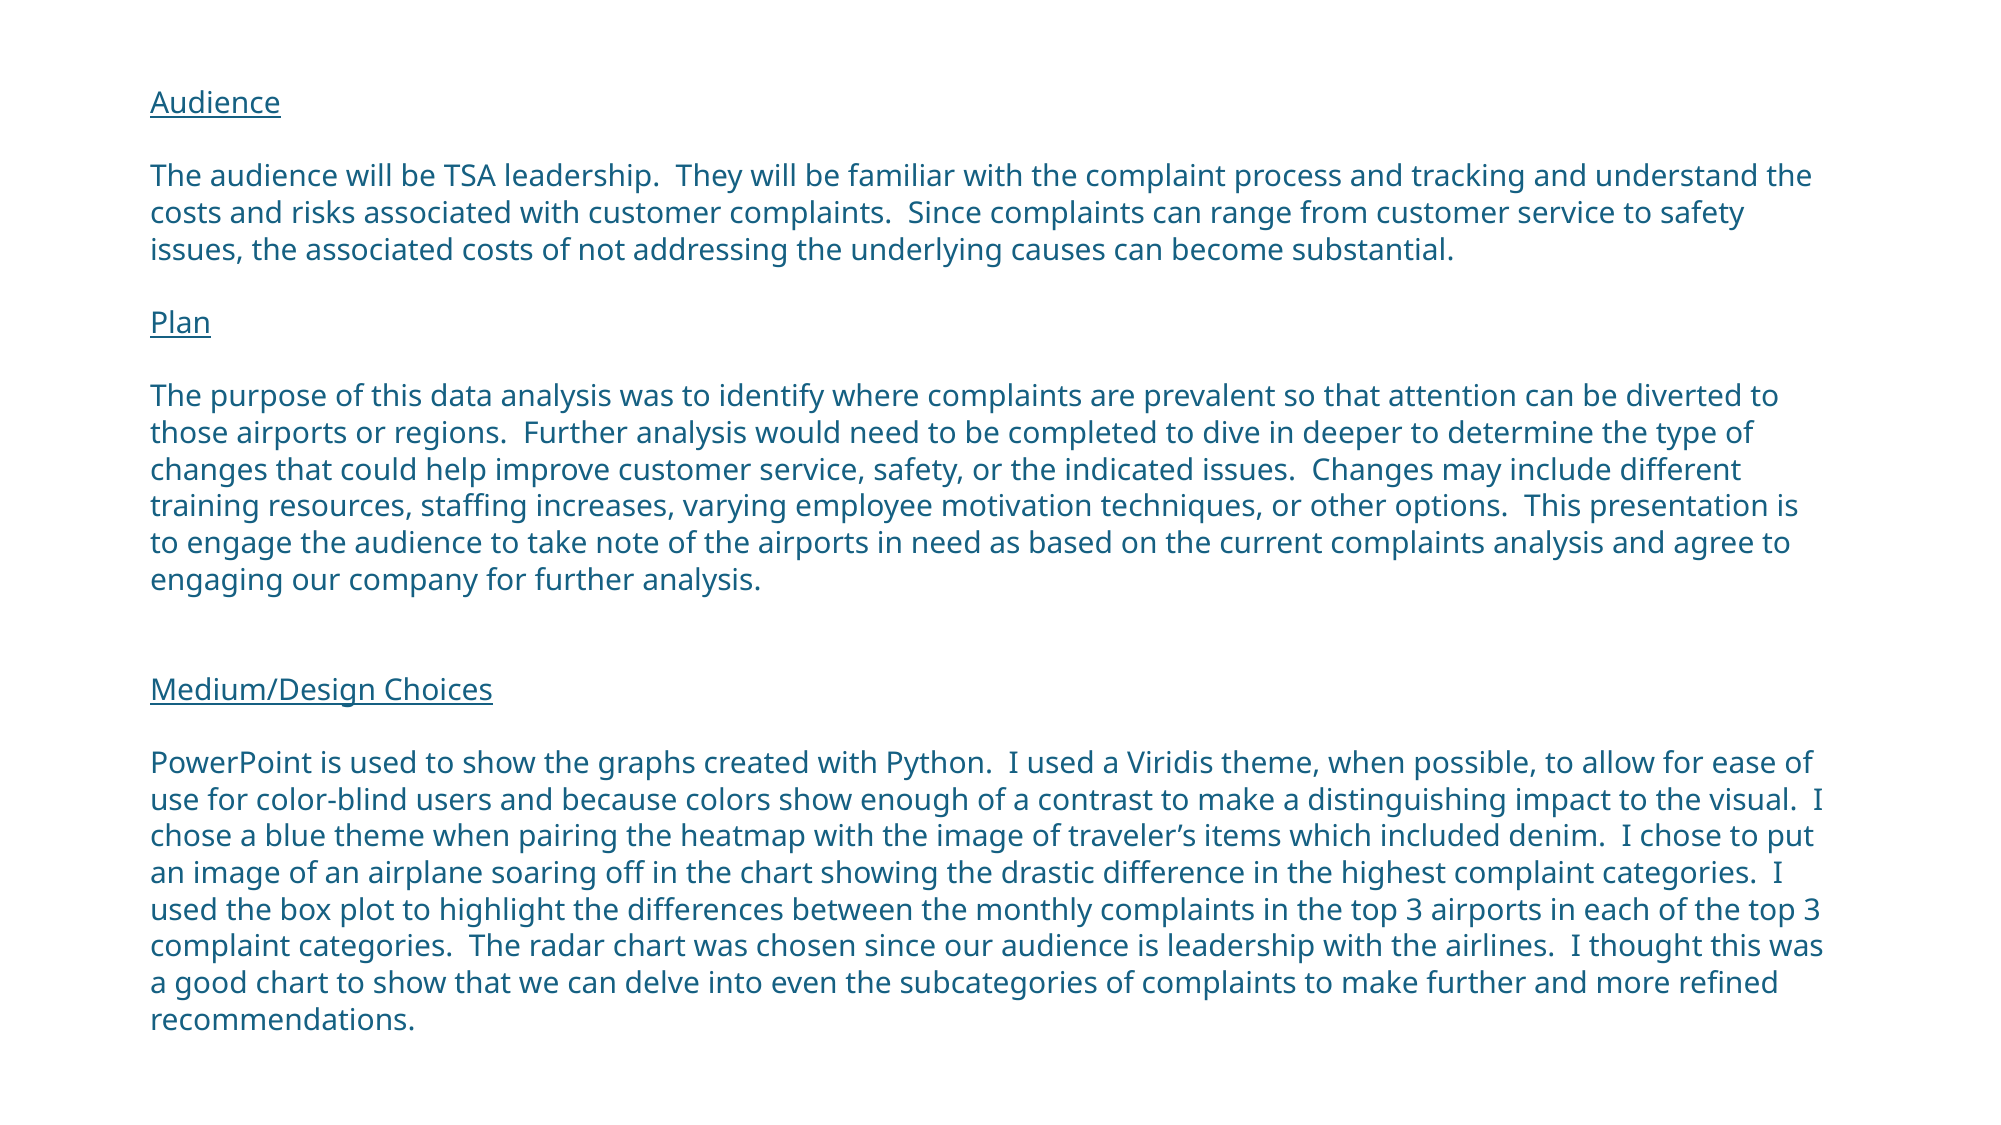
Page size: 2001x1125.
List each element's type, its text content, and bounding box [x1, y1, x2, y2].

text_box Audience The audience will be TSA leadership. They will be familiar with the complaint process and tracking and understand the costs and risks associated with customer complaints. Since complaints can range from customer service to safety issues, the associated costs of not addressing the underlying causes can become substantial. Plan The purpose of this data analysis was to identify where complaints are prevalent so that attention can be diverted to those airports or regions. Further analysis would need to be completed to dive in deeper to determine the type of changes that could help improve customer service, safety, or the indicated issues. Changes may include different training resources, staffing increases, varying employee motivation techniques, or other options. This presentation is to engage the audience to take note of the airports in need as based on the current complaints analysis and agree to engaging our company for further analysis. Medium/Design Choices PowerPoint is used to show the graphs created with Python. I used a Viridis theme, when possible, to allow for ease of use for color-blind users and because colors show enough of a contrast to make a distinguishing impact to the visual. I chose a blue theme when pairing the heatmap with the image of traveler’s items which included denim. I chose to put an image of an airplane soaring off in the chart showing the drastic difference in the highest complaint categories. I used the box plot to highlight the differences between the monthly complaints in the top 3 airports in each of the top 3 complaint categories. The radar chart was chosen since our audience is leadership with the airlines. I thought this was a good chart to show that we can delve into even the subcategories of complaints to make further and more refined recommendations. [135, 76, 1846, 1049]
